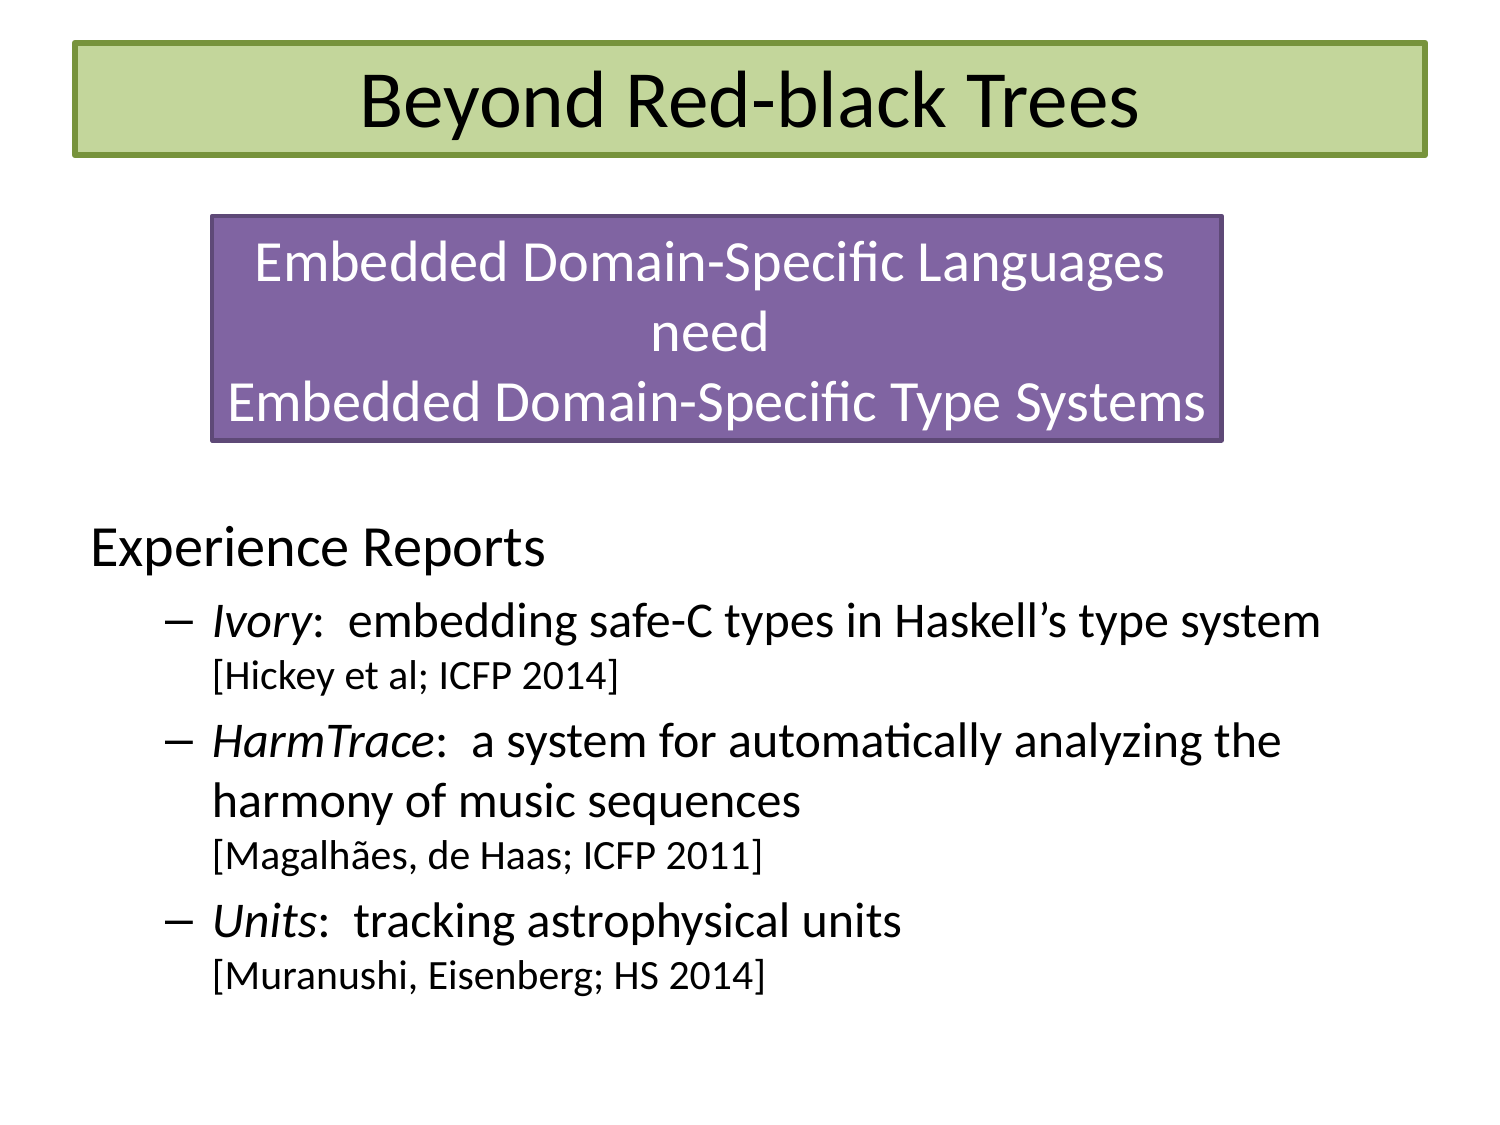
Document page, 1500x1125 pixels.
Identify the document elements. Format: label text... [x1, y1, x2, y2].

text_box Embedded Domain-Specific Languages need Embedded Domain-Specific Type Systems [210, 214, 1224, 443]
list Experience Reports Ivory: embedding safe-C types in Haskell’s type system [Hickey et al; ICFP 2014] HarmTrace: a system for automatically analyzing the harmony of music sequences [Magalhães, de Haas; ICFP 2011] Units: tracking astrophysical units [Muranushi, Eisenberg; HS 2014] [75, 500, 1425, 1023]
title Beyond Red-black Trees [72, 40, 1428, 158]
